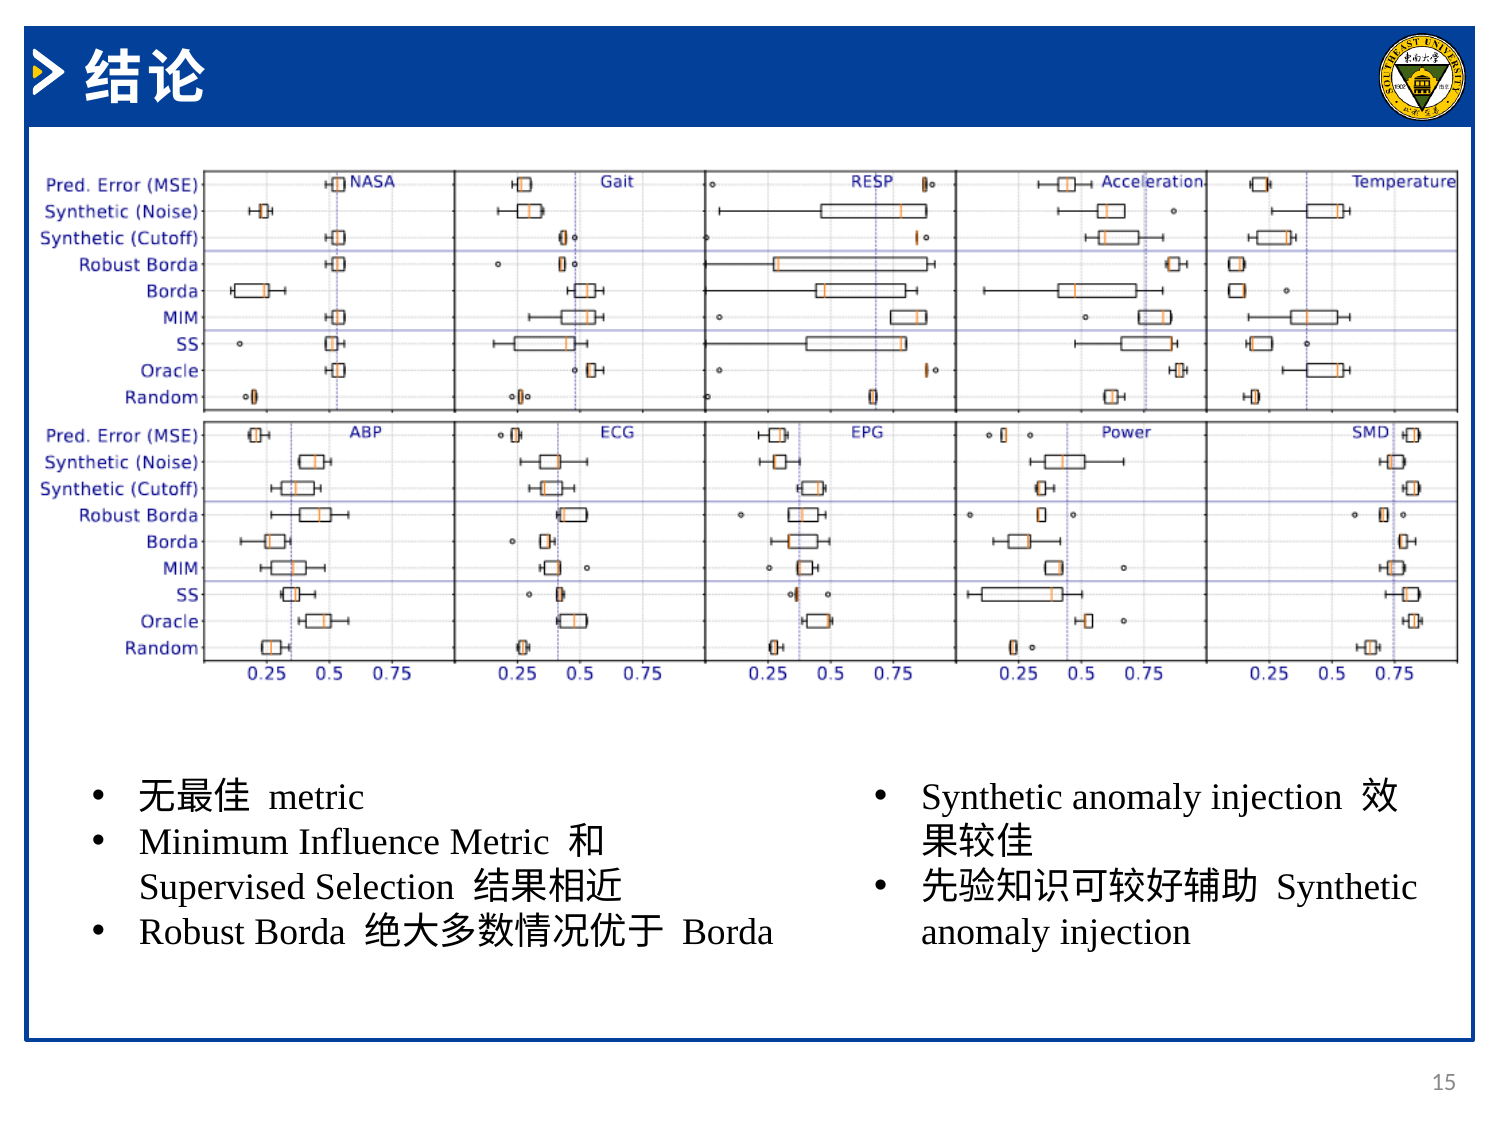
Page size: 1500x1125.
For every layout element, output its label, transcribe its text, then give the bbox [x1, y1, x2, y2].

text_box Synthetic anomaly injection 效果较佳 先验知识可较好辅助 Synthetic anomaly injection [859, 765, 1451, 960]
slide_number 15 [1382, 1051, 1472, 1111]
picture [39, 162, 1461, 687]
text_box 无最佳 metric Minimum Influence Metric 和 Supervised Selection 结果相近 Robust Borda 绝大多数情况优于 Borda [77, 765, 793, 1005]
text_box 结论 [70, 32, 605, 118]
picture [1378, 33, 1467, 121]
